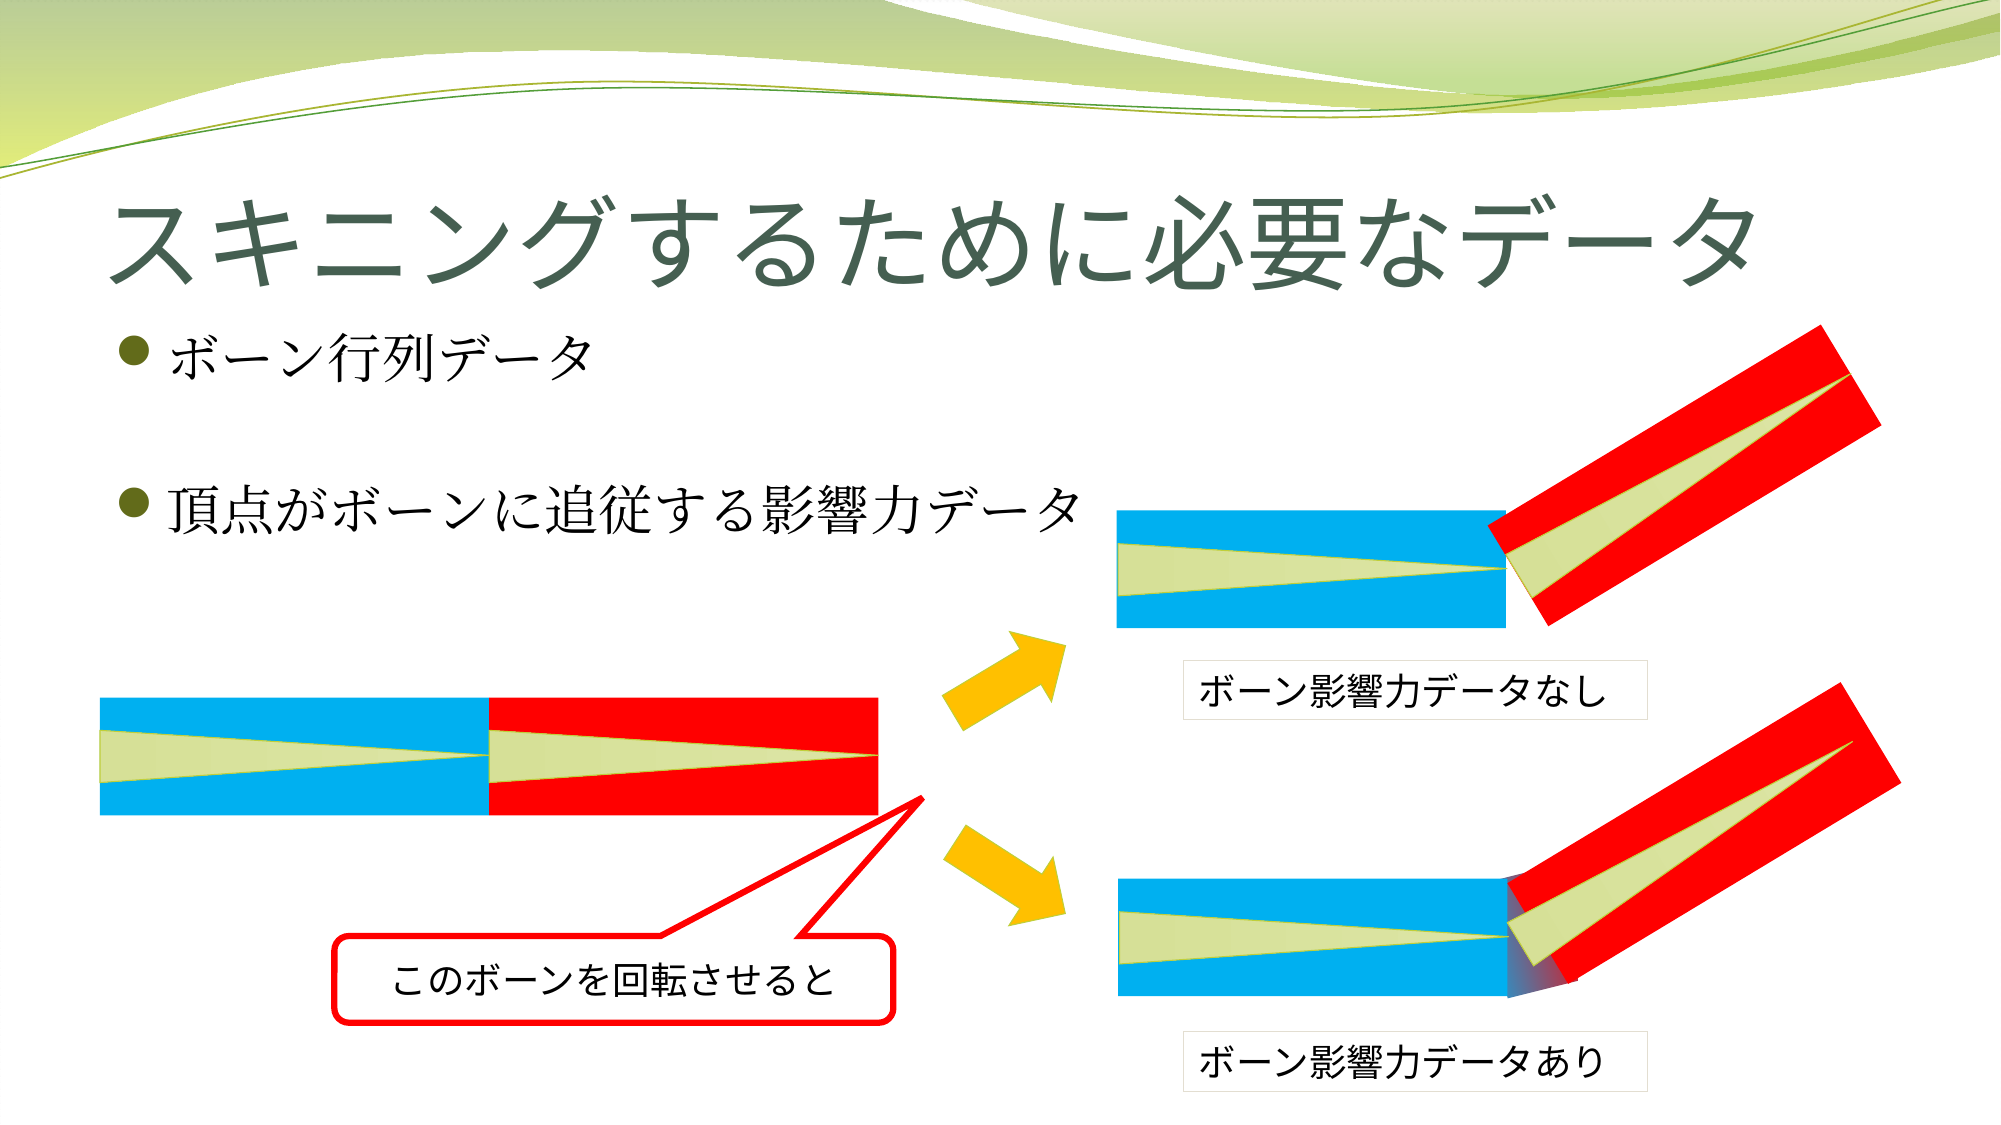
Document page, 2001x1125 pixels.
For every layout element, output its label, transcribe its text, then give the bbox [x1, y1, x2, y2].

text_box [943, 824, 1066, 927]
text_box [1506, 740, 1854, 967]
text_box ボーン影響力データあり [1183, 1031, 1648, 1092]
text_box [1117, 543, 1508, 597]
text_box [1505, 372, 1852, 599]
text_box [1119, 911, 1509, 965]
list ボーン行列データ 頂点がボーンに追従する影響力データ [99, 317, 1900, 1030]
text_box [1524, 375, 1883, 628]
text_box このボーンを回転させると [333, 797, 924, 1024]
text_box [99, 756, 489, 816]
text_box [99, 729, 488, 784]
text_box [1118, 878, 1508, 997]
text_box [1486, 323, 1851, 559]
text_box [489, 756, 879, 816]
text_box [99, 697, 489, 754]
text_box [489, 697, 879, 754]
text_box [1116, 510, 1506, 629]
text_box [1506, 681, 1903, 985]
text_box [488, 729, 879, 784]
text_box ボーン影響力データなし [1183, 660, 1648, 720]
title スキニングするために必要なデータ [99, 115, 1900, 303]
text_box [941, 630, 1067, 732]
